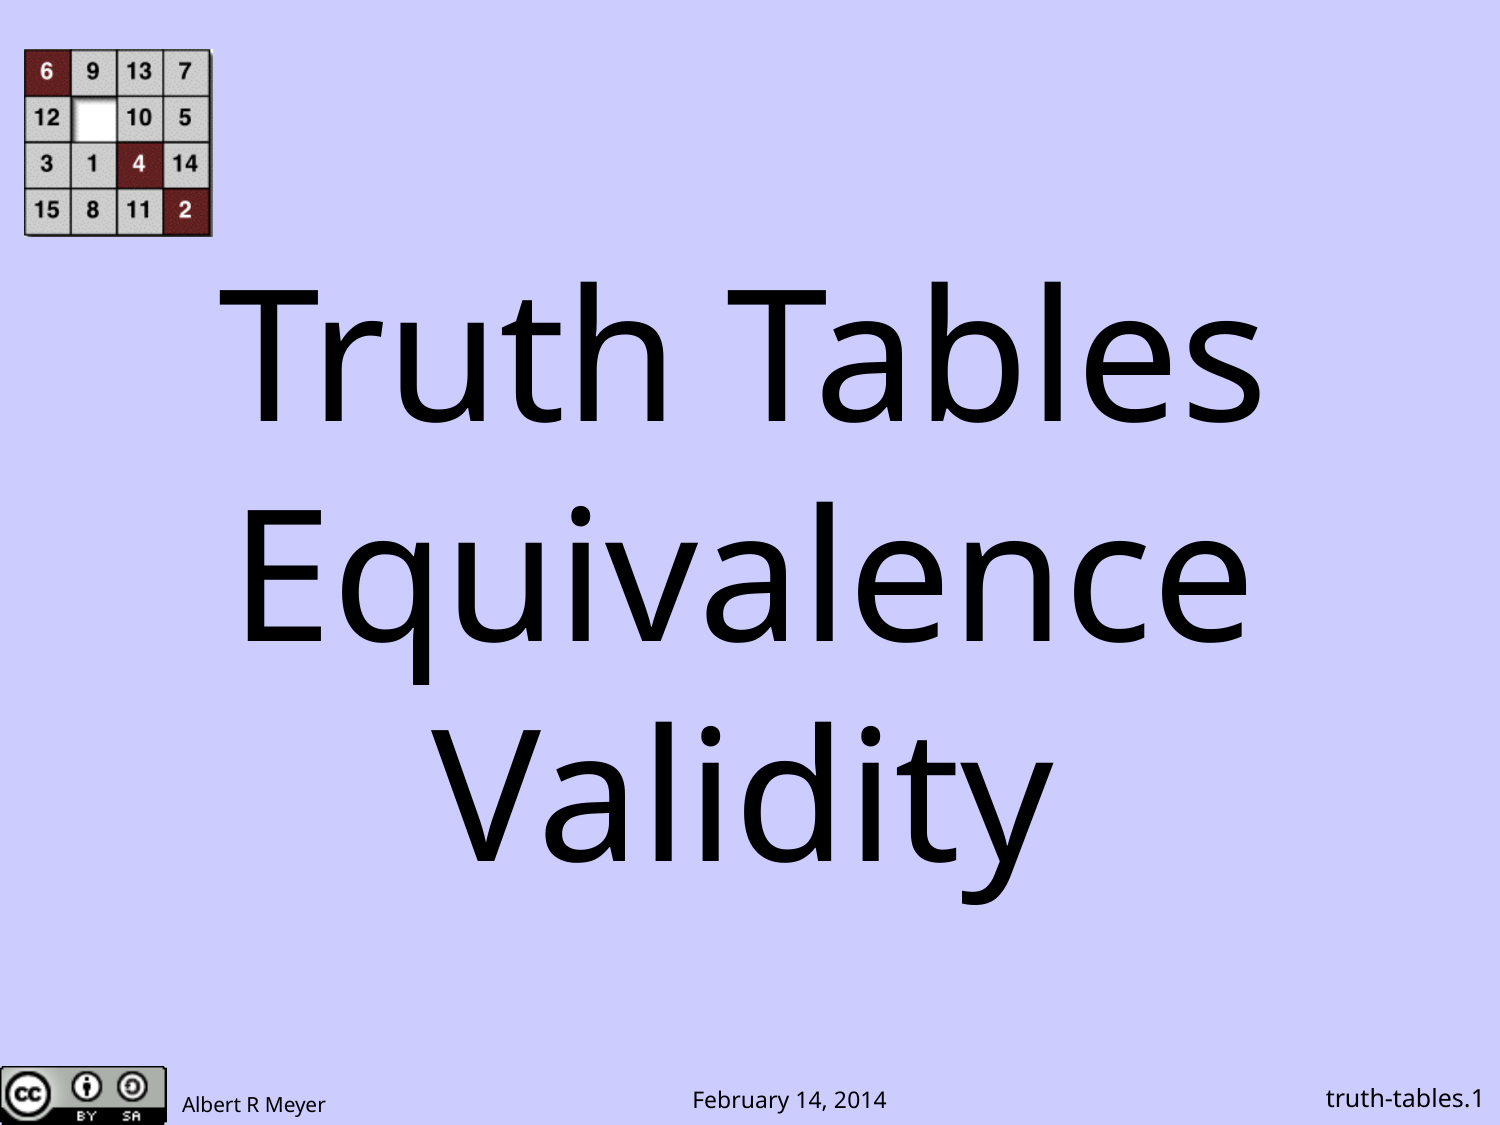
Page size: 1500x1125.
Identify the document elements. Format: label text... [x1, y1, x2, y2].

picture [24, 49, 213, 237]
slide_number truth-tables.1 [1275, 1074, 1500, 1125]
picture [0, 1066, 167, 1125]
title Truth Tables Equivalence Validity [105, 232, 1381, 903]
